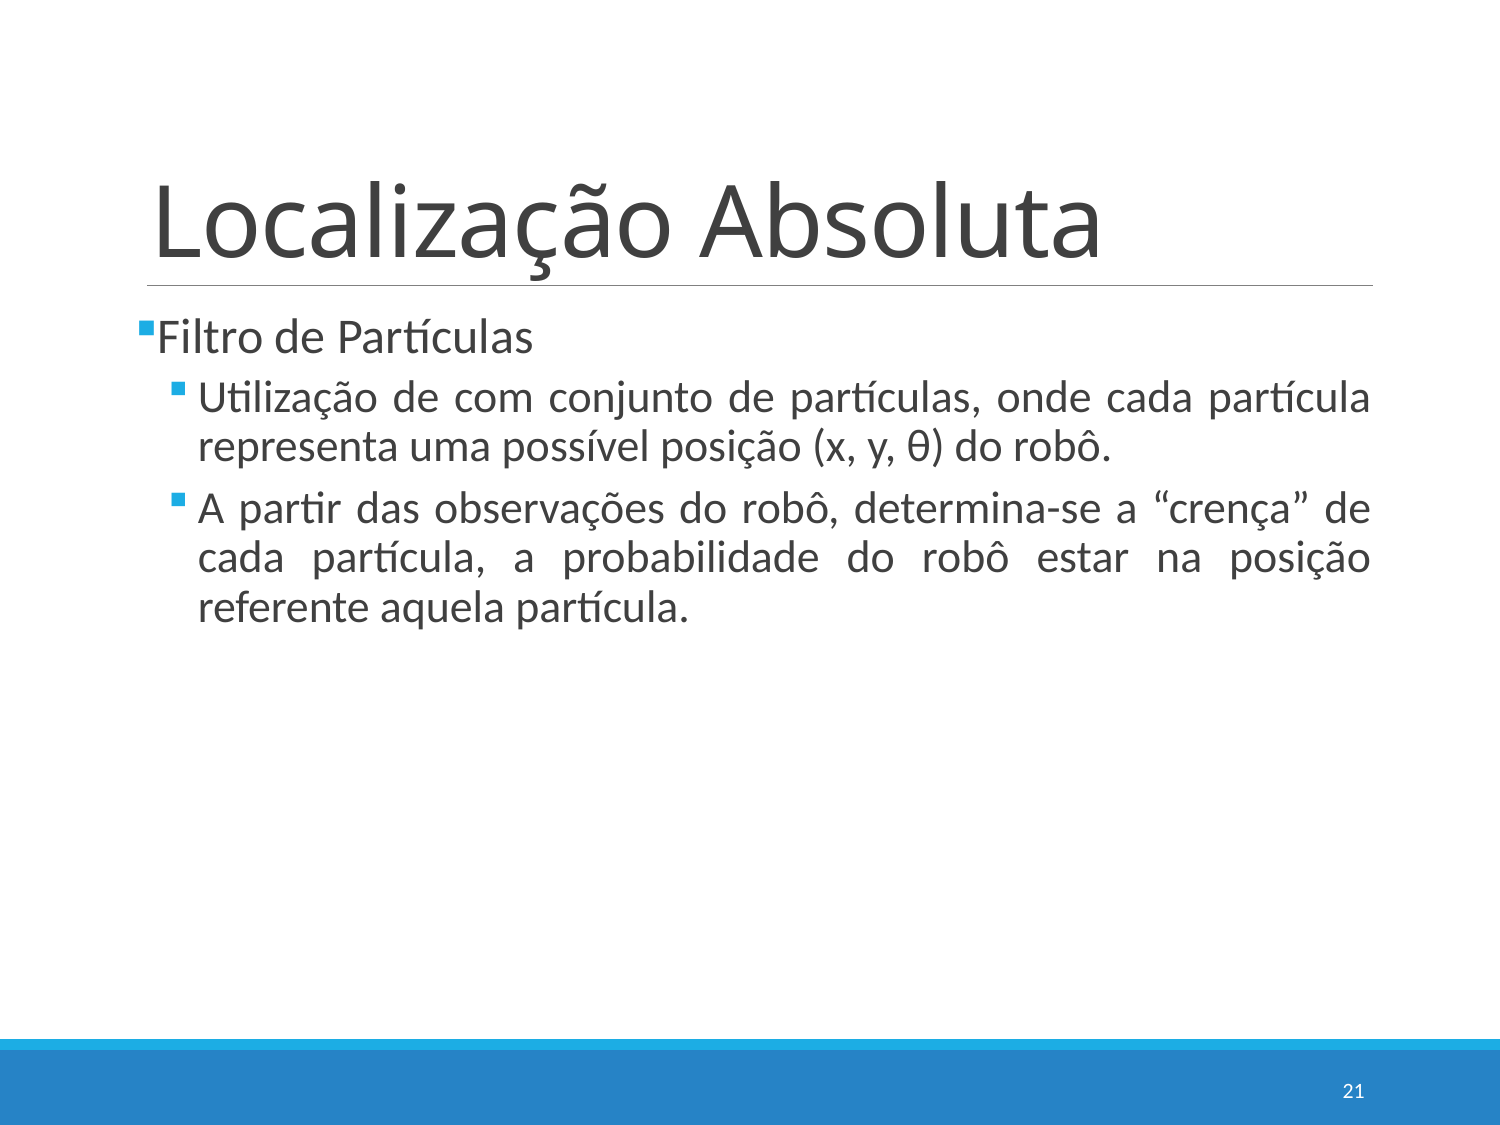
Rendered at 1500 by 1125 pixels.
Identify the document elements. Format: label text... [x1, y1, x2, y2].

slide_number 21 [1218, 1059, 1380, 1120]
title Localização Absoluta [135, 47, 1373, 285]
list Filtro de Partículas Utilização de com conjunto de partículas, onde cada partícula representa uma possível posição (x, y, θ) do robô. A partir das observações do robô, determina-se a “crença” de cada partícula, a probabilidade do robô estar na posição referente aquela partícula. [135, 302, 1373, 963]
